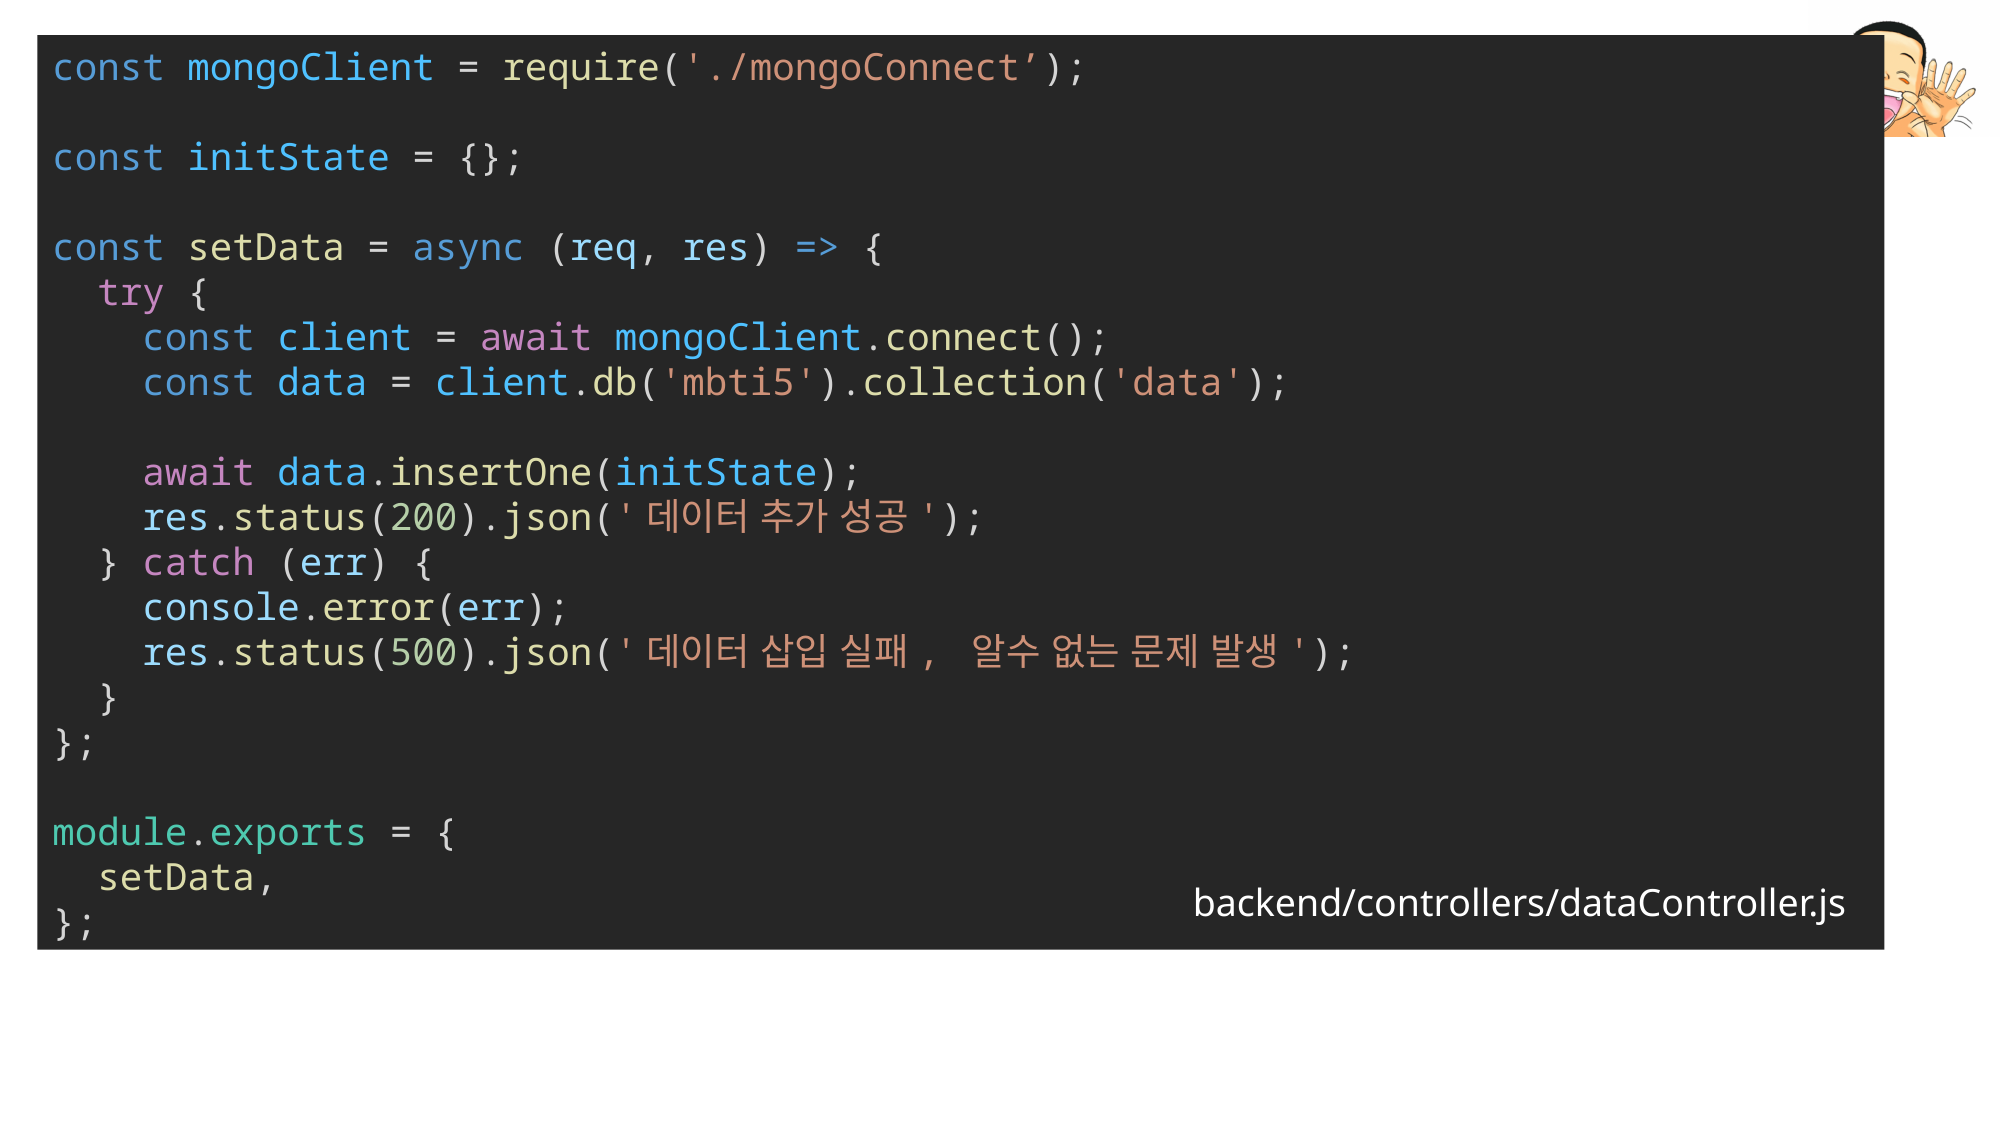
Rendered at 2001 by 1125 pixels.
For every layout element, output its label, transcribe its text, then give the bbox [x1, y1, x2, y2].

text_box const mongoClient = require('./mongoConnect’); const initState = {}; const setData = async (req, res) => { try { const client = await mongoClient.connect(); const data = client.db('mbti5').collection('data'); await data.insertOne(initState); res.status(200).json('데이터 추가 성공'); } catch (err) { console.error(err); res.status(500).json('데이터 삽입 실패, 알수 없는 문제 발생'); } }; module.exports = { setData, }; [37, 35, 1885, 950]
picture [1808, 0, 2000, 137]
text_box backend/controllers/dataController.js [1178, 872, 1862, 932]
